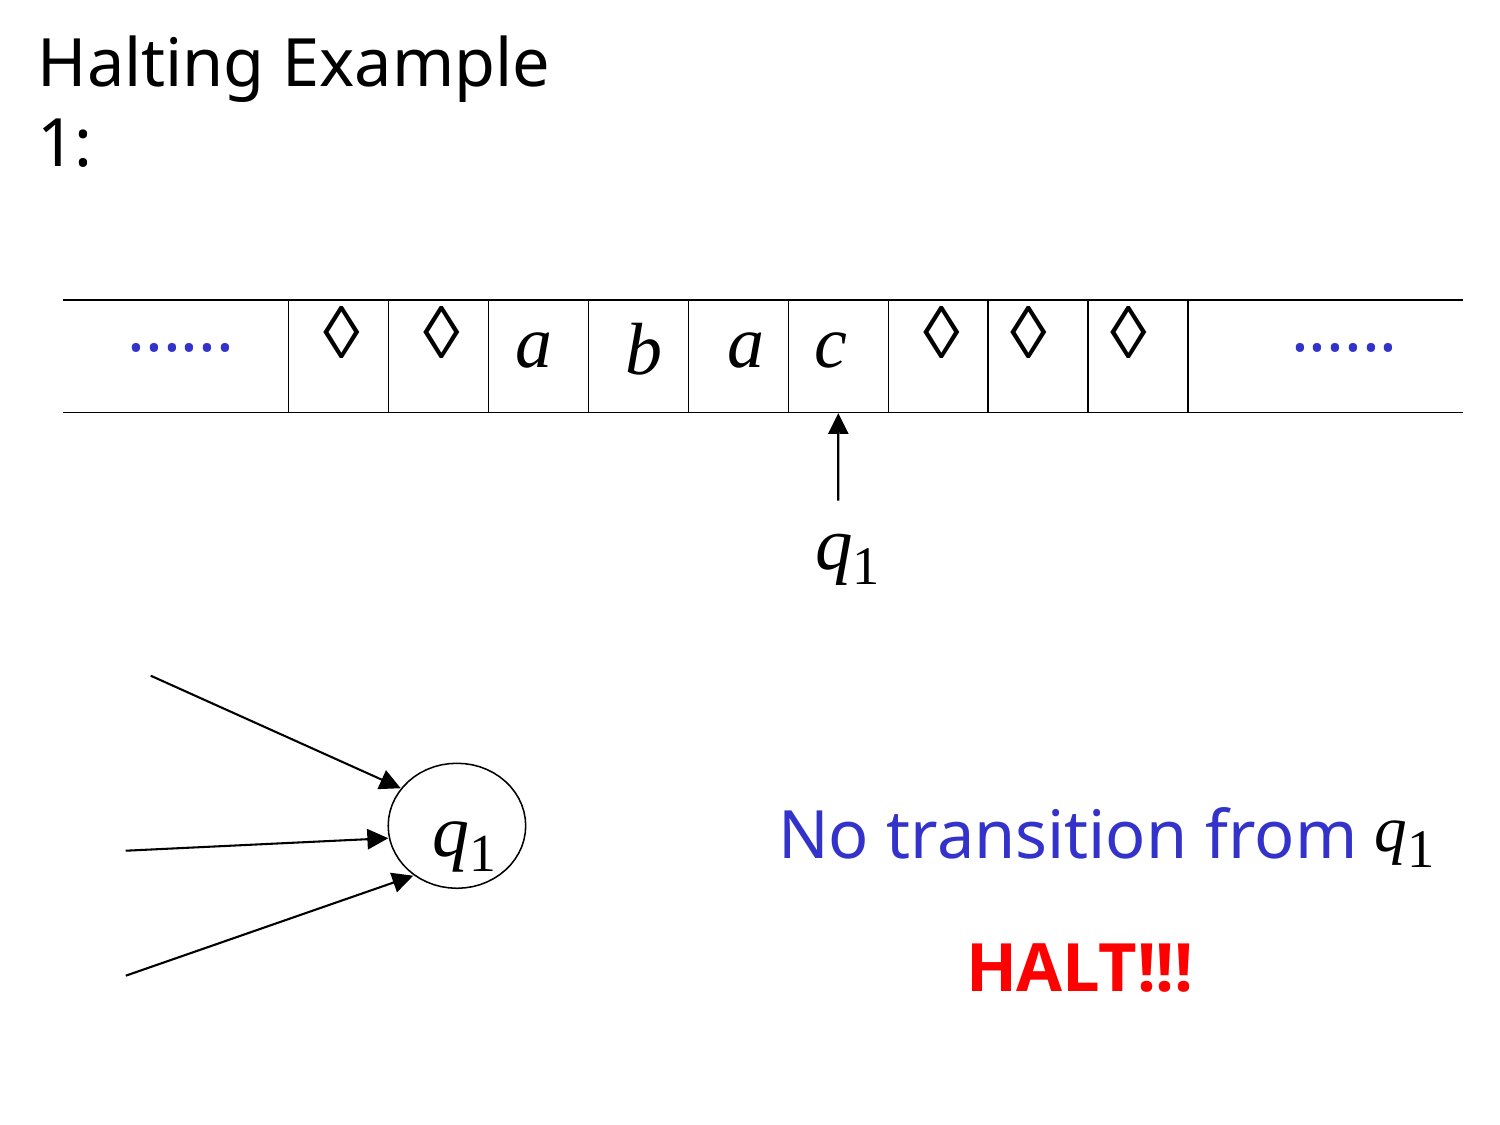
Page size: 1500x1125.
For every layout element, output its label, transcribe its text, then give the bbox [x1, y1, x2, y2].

table_header a [689, 301, 788, 412]
table_header a [489, 301, 588, 412]
table_header  [989, 301, 1087, 412]
table_header  [289, 301, 388, 412]
table_header ...... [63, 301, 288, 412]
text_box [150, 674, 401, 790]
text_box [827, 413, 849, 472]
text_box [501, 777, 526, 874]
table_header c [789, 301, 888, 412]
table_header  [889, 301, 987, 412]
table_header  [1089, 301, 1187, 412]
text_box q1 [426, 762, 501, 882]
text_box No transition from q1 HALT!!! [772, 695, 1446, 1005]
table_header b [589, 301, 688, 412]
table_header  [389, 301, 488, 412]
text_box [125, 828, 389, 852]
table_header ...... [1189, 301, 1463, 412]
text_box Halting Example 1: [35, 17, 612, 180]
text_box [125, 872, 414, 977]
text_box q1 [809, 472, 884, 595]
text_box [388, 769, 487, 889]
